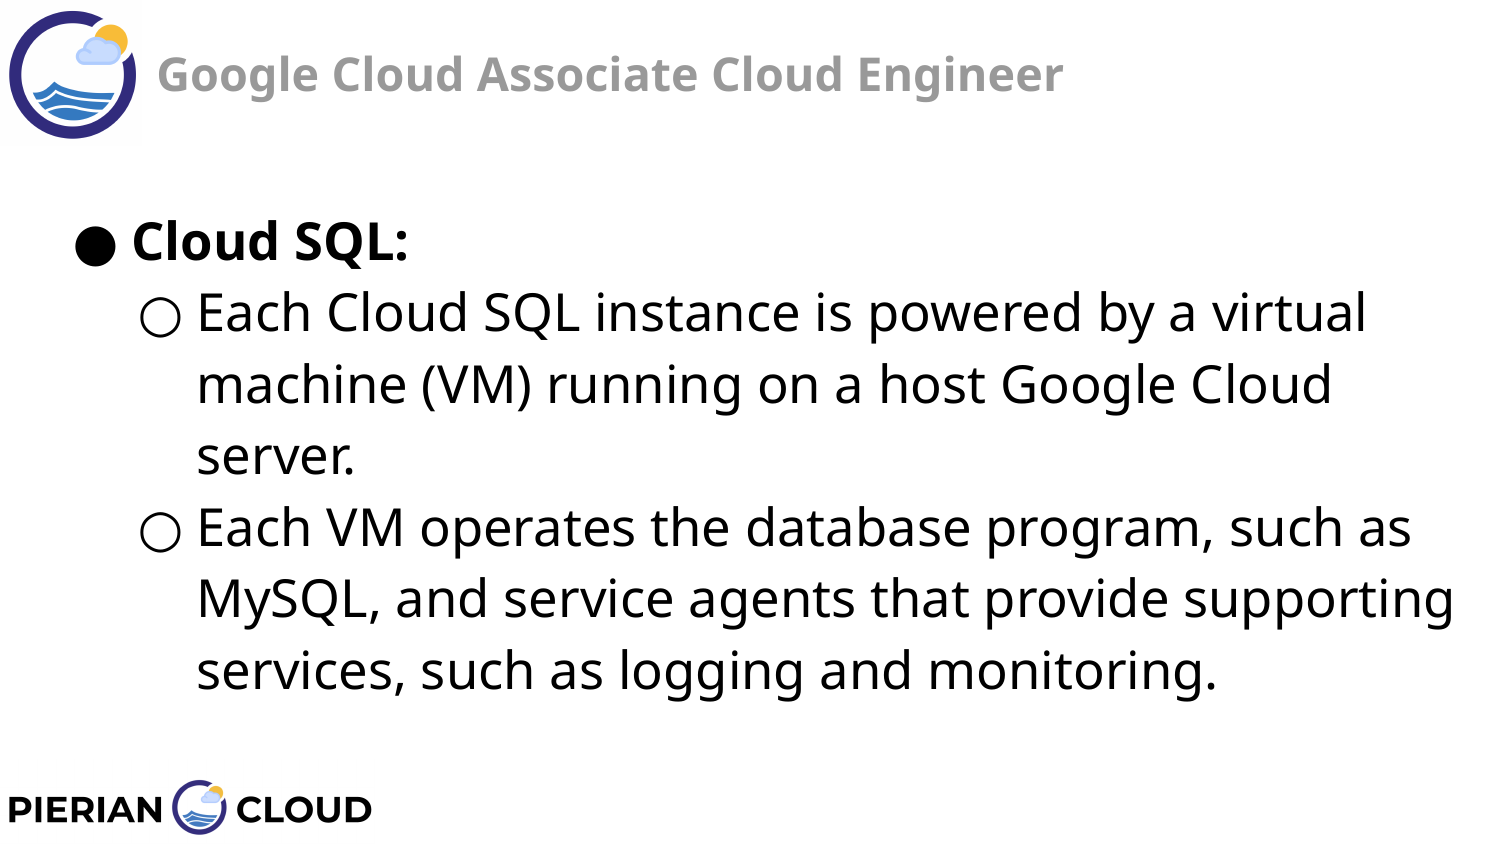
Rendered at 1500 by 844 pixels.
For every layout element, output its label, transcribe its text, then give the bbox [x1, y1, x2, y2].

subtitle Cloud SQL: Each Cloud SQL instance is powered by a virtual machine (VM) running on a host Google Cloud server. Each VM operates the database program, such as MySQL, and service agents that provide supporting services, such as logging and monitoring. [51, 189, 1476, 779]
picture [0, 0, 142, 146]
title Google Cloud Associate Cloud Engineer [146, 25, 1420, 120]
picture [0, 758, 375, 844]
